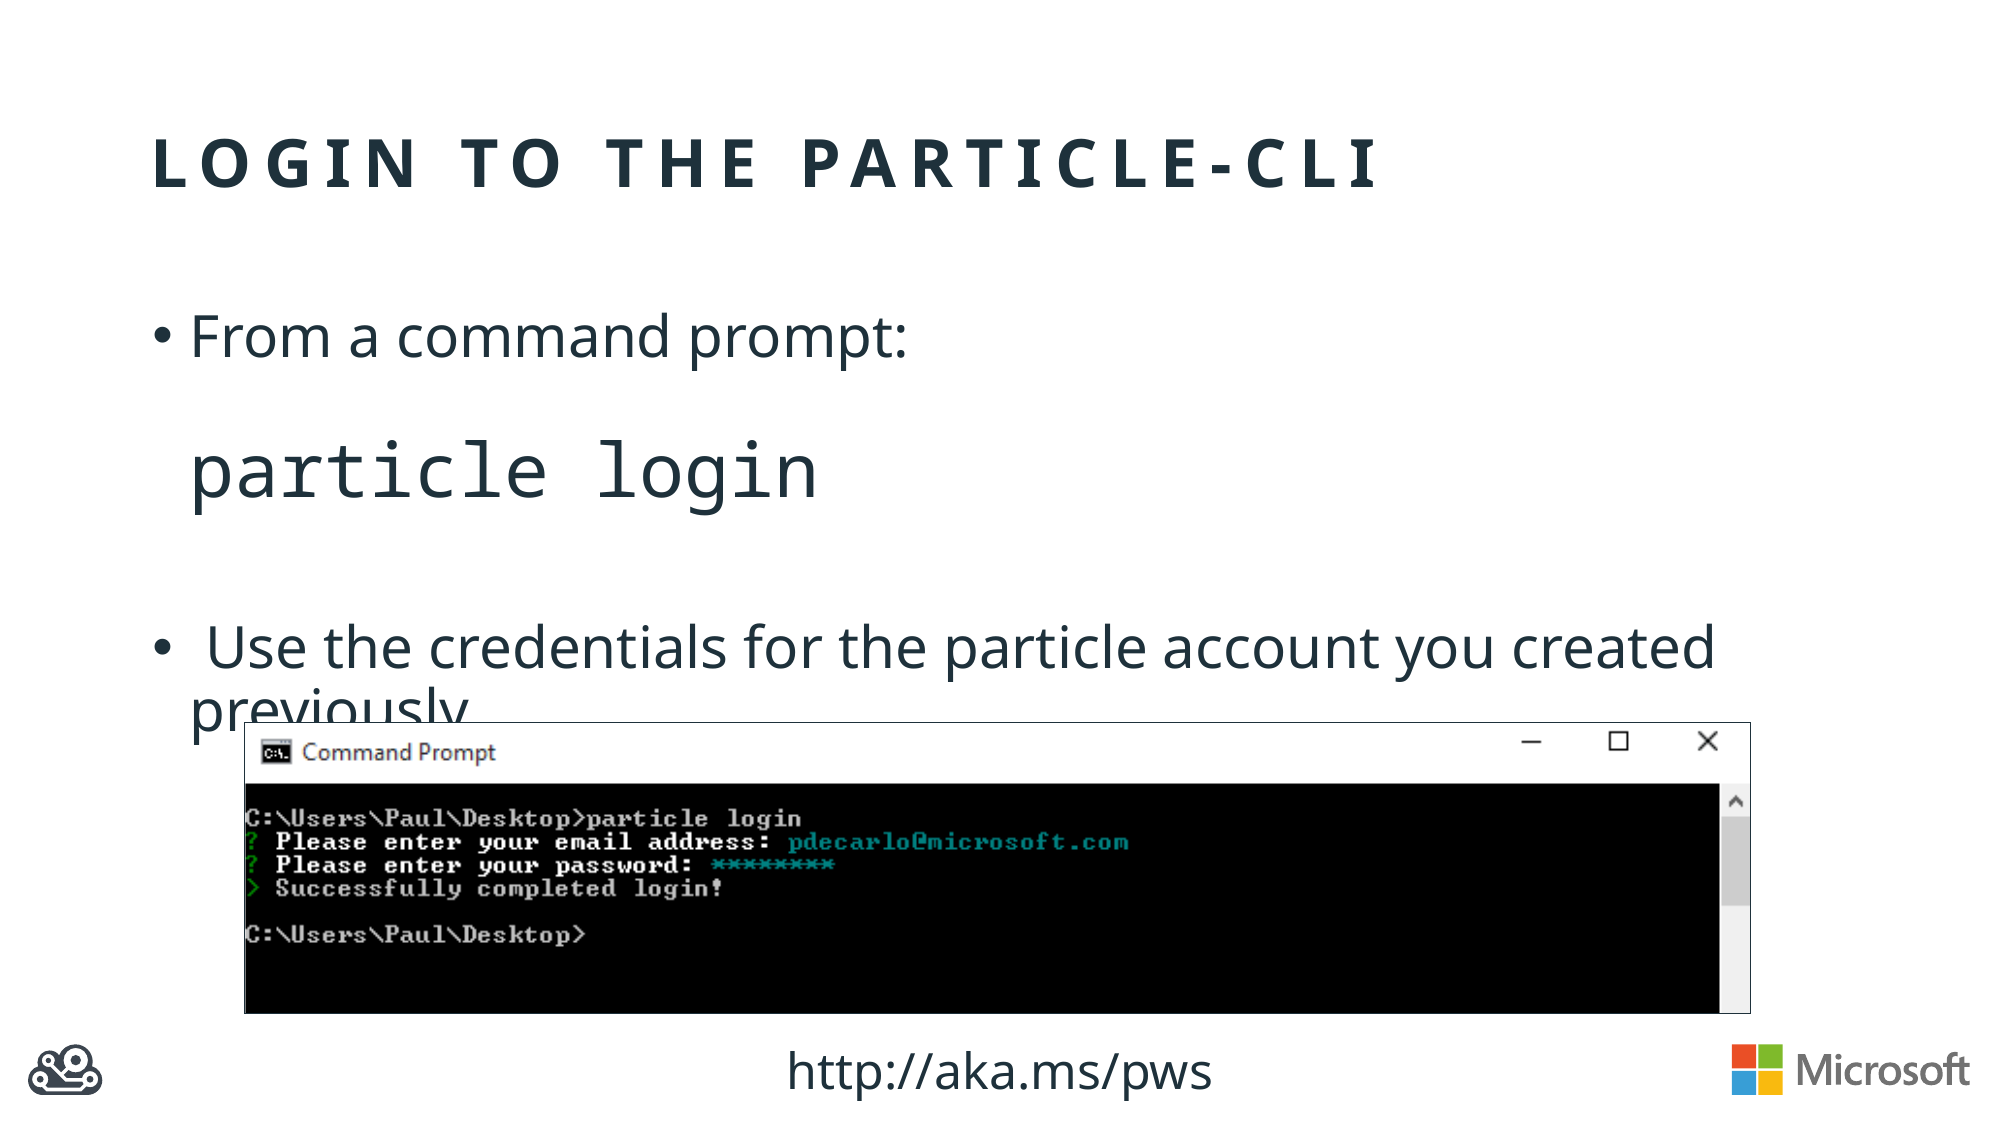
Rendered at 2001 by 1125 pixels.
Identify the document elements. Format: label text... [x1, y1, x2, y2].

title Login to the particle-cli [135, 57, 1860, 275]
list From a command prompt: particle login Use the credentials for the particle account you created previously. [137, 299, 1863, 1014]
picture [243, 721, 1752, 1014]
